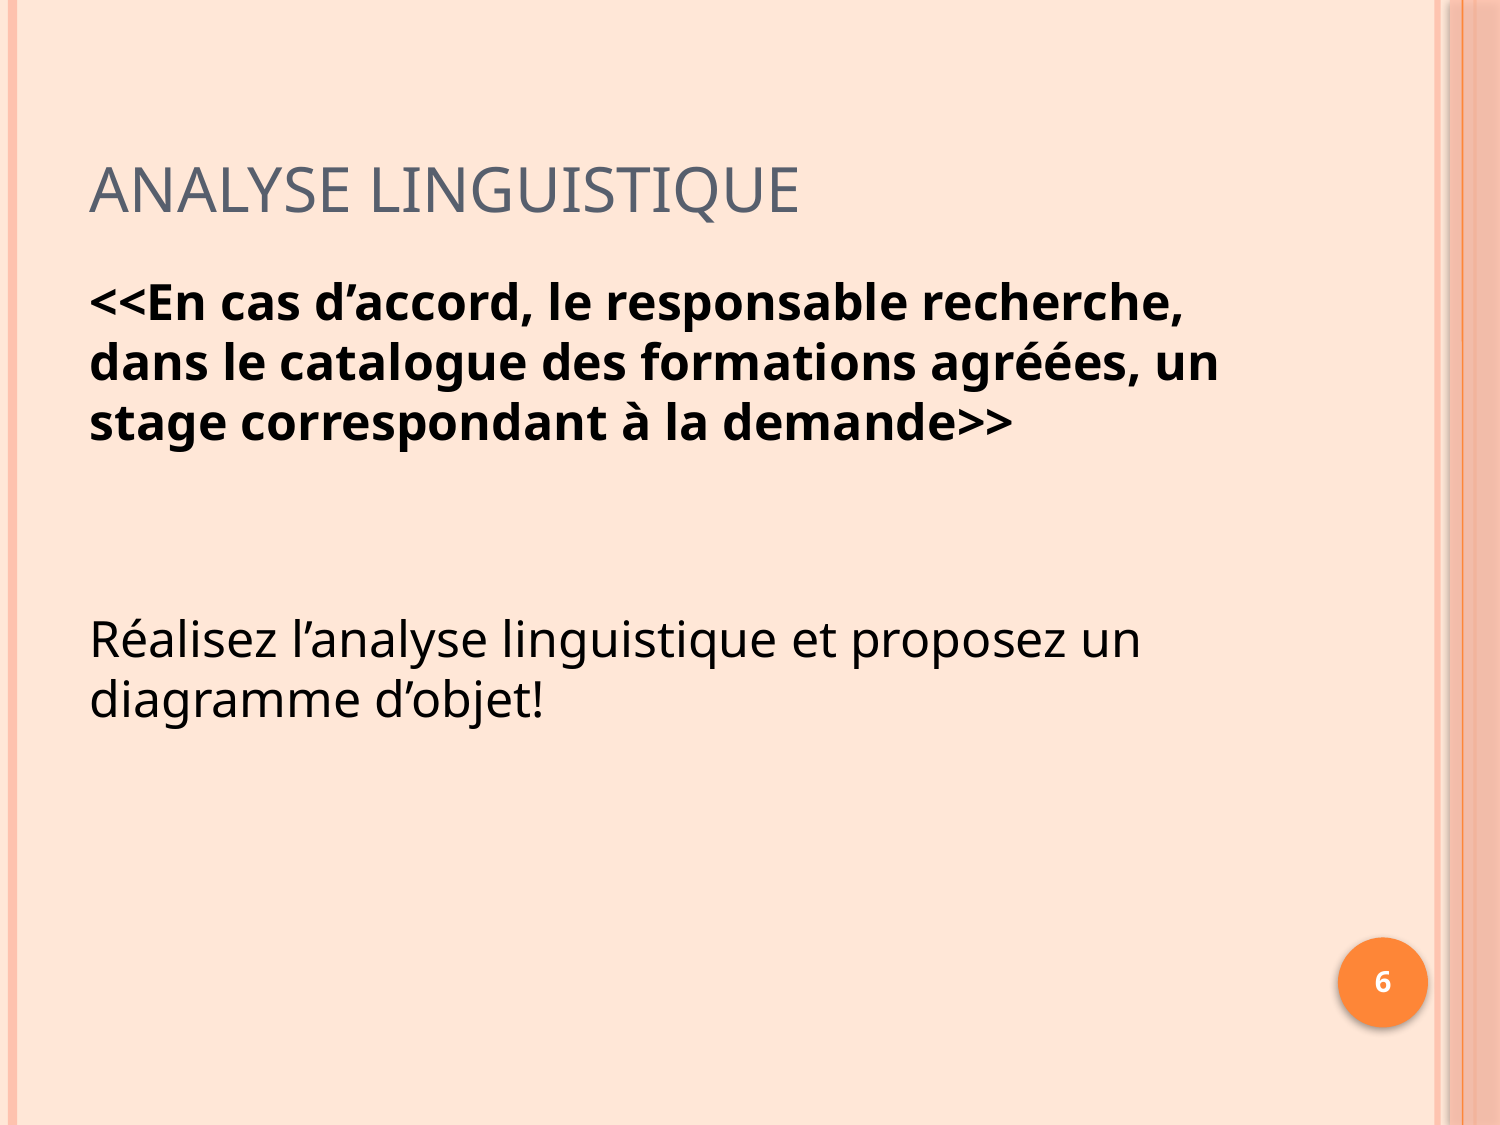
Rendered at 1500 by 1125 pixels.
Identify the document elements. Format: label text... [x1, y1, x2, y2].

title Analyse linguistique [75, 45, 1300, 233]
slide_number 6 [1333, 940, 1434, 1027]
list <<En cas d’accord, le responsable recherche, dans le catalogue des formations agréées, un stage correspondant à la demande>> Réalisez l’analyse linguistique et proposez un diagramme d’objet! [75, 262, 1300, 1062]
